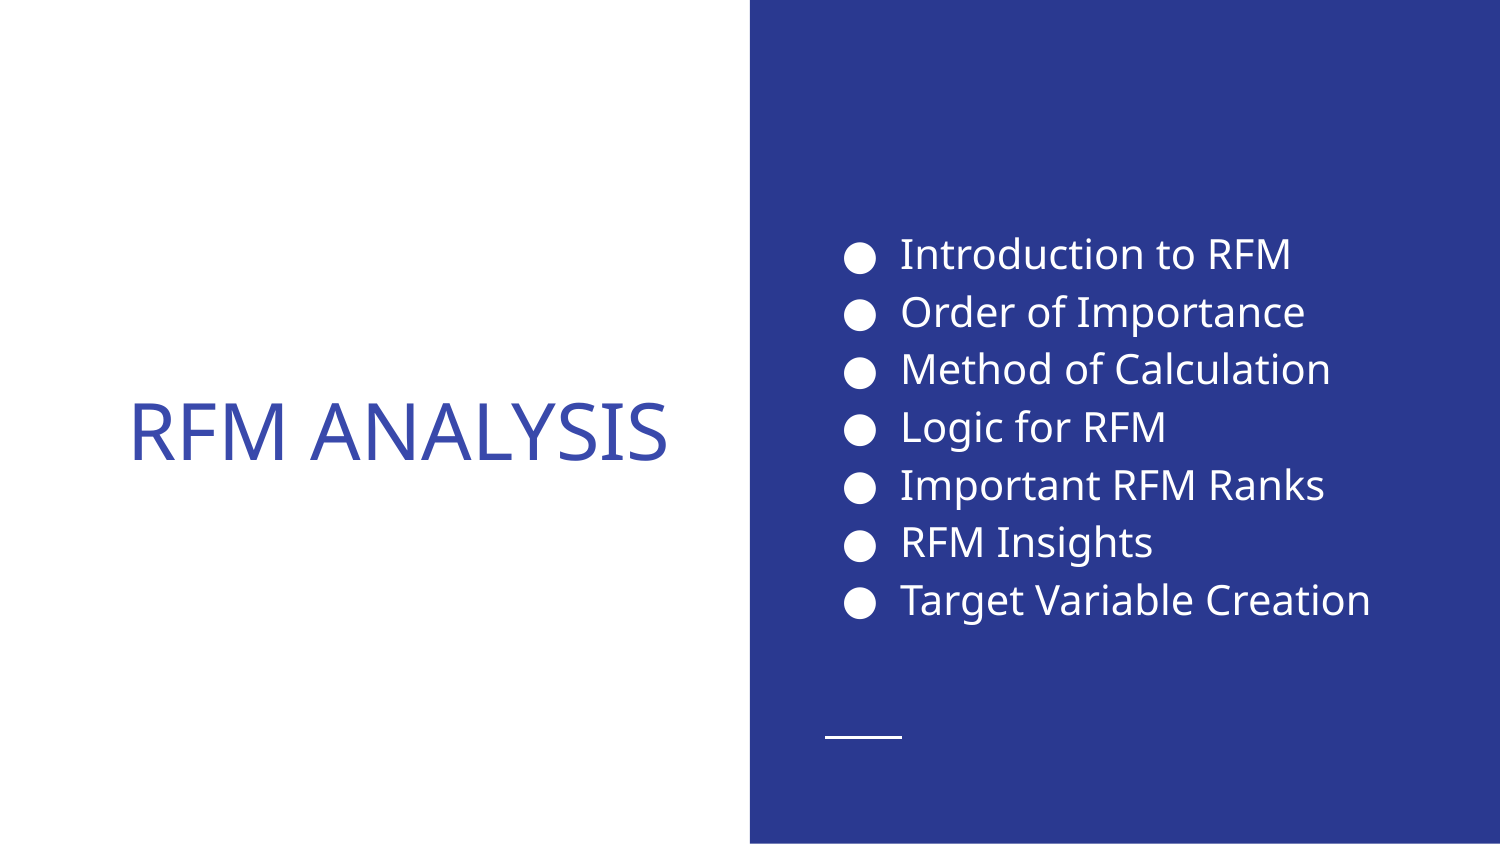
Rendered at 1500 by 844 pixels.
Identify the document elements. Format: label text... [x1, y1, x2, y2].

list Introduction to RFM Order of Importance Method of Calculation Logic for RFM Important RFM Ranks RFM Insights Target Variable Creation [810, 118, 1440, 725]
title RFM ANALYSIS [37, 293, 702, 551]
